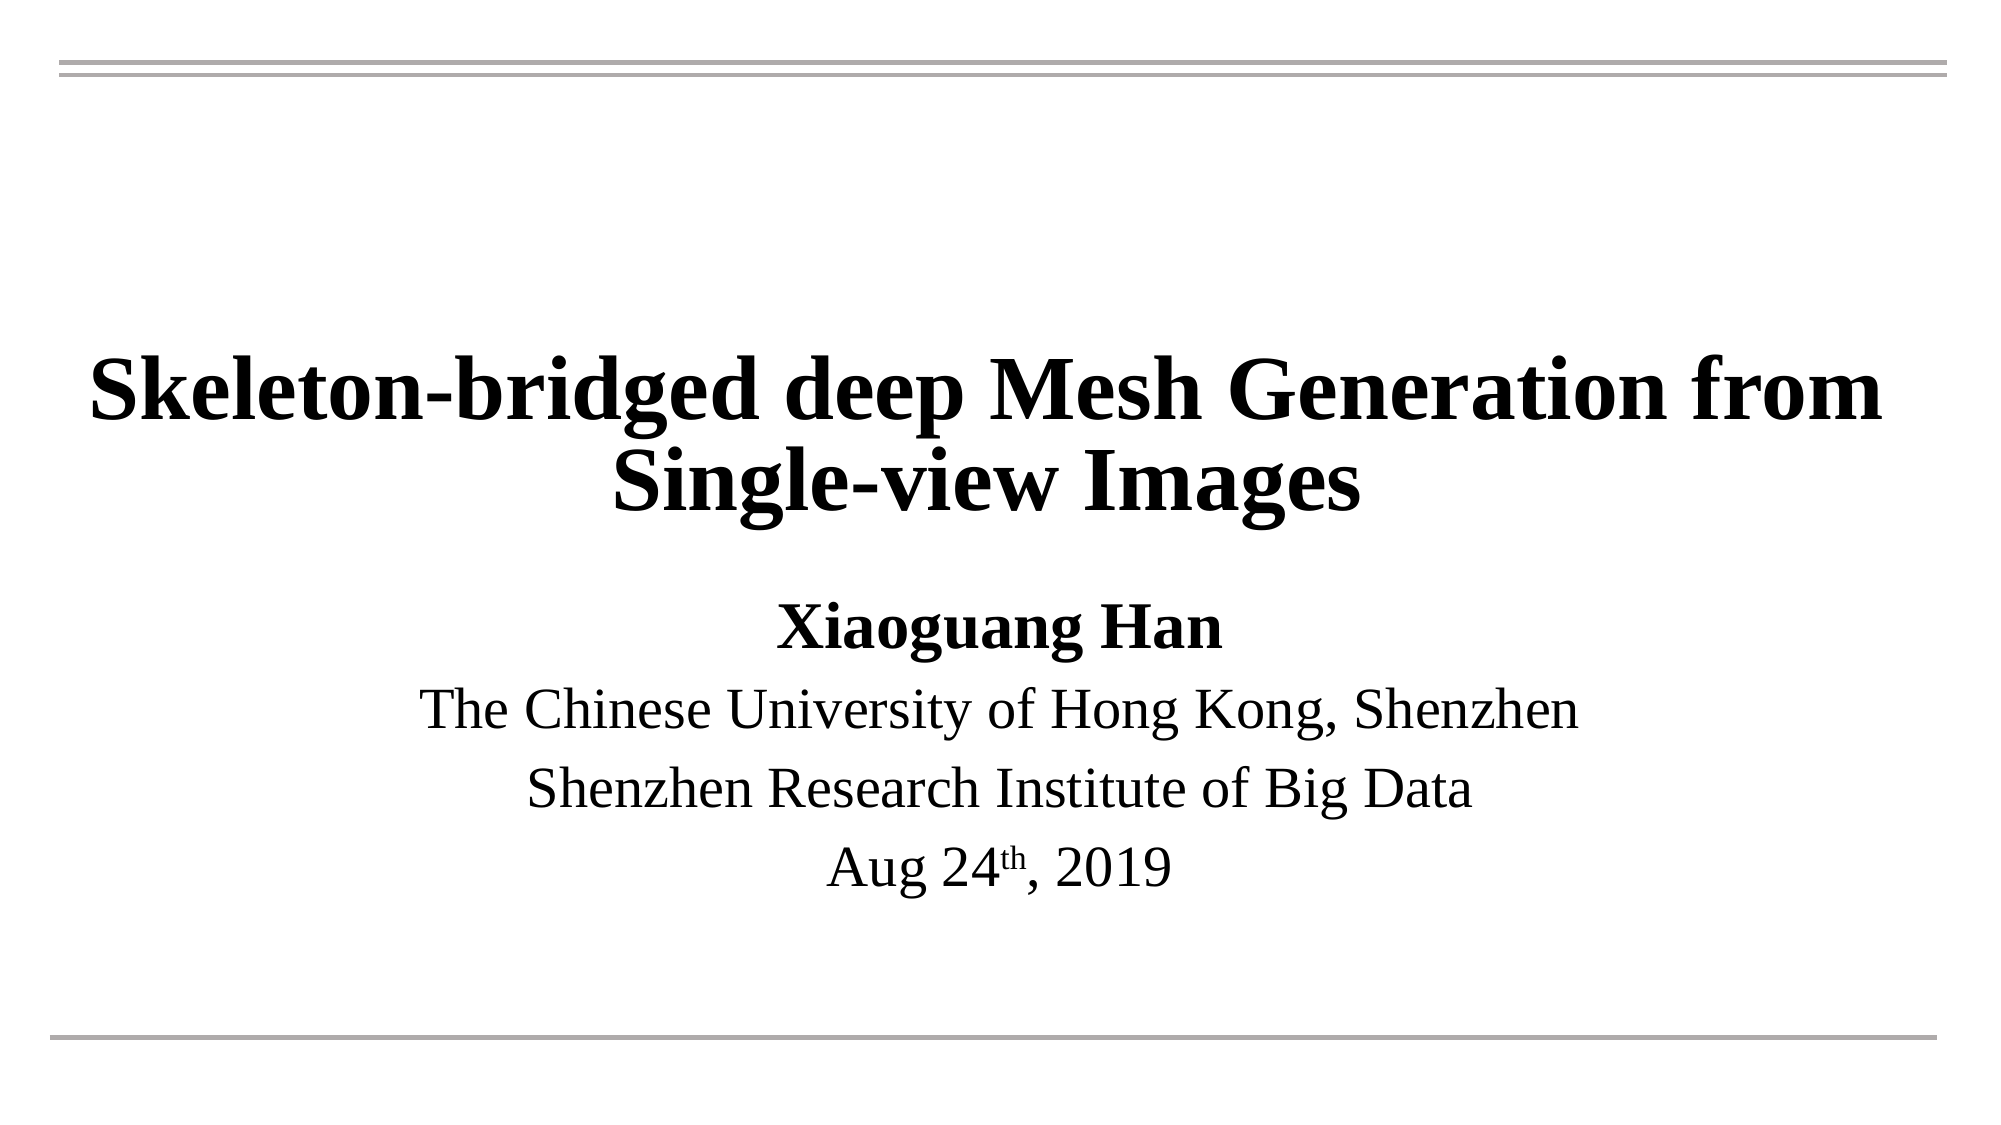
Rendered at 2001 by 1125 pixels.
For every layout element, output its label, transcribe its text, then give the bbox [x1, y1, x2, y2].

subtitle Xiaoguang Han The Chinese University of Hong Kong, Shenzhen Shenzhen Research Institute of Big Data Aug 24th, 2019 [249, 587, 1750, 1038]
title Skeleton-bridged deep Mesh Generation from Single-view Images [0, 287, 2000, 675]
